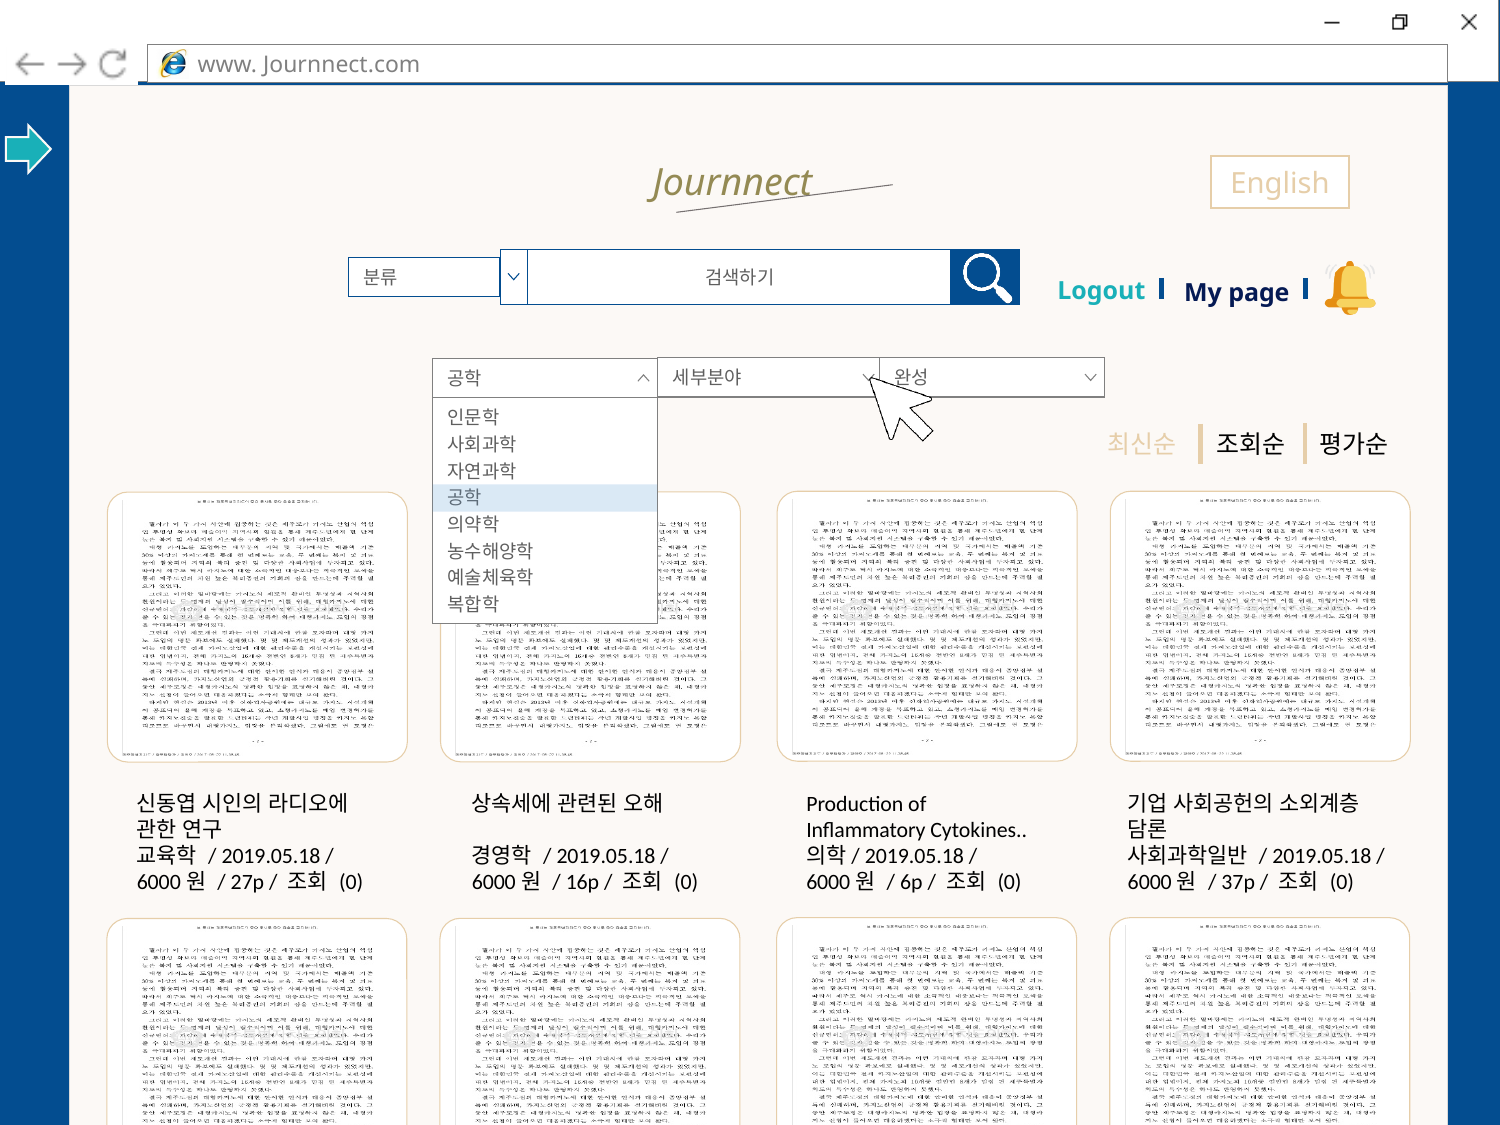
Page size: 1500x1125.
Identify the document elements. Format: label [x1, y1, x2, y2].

picture [1125, 925, 1395, 1125]
text_box [4, 122, 53, 176]
picture [847, 355, 955, 463]
picture [455, 926, 725, 1125]
picture [1125, 499, 1395, 755]
picture [1281, 10, 1495, 39]
picture [791, 925, 1062, 1125]
picture [792, 499, 1062, 755]
text_box [0, 0, 1499, 1125]
picture [122, 926, 392, 1125]
picture [957, 247, 1017, 308]
picture [455, 500, 726, 756]
picture [1322, 261, 1377, 315]
picture [5, 47, 138, 85]
picture [156, 49, 189, 79]
picture [122, 500, 393, 756]
